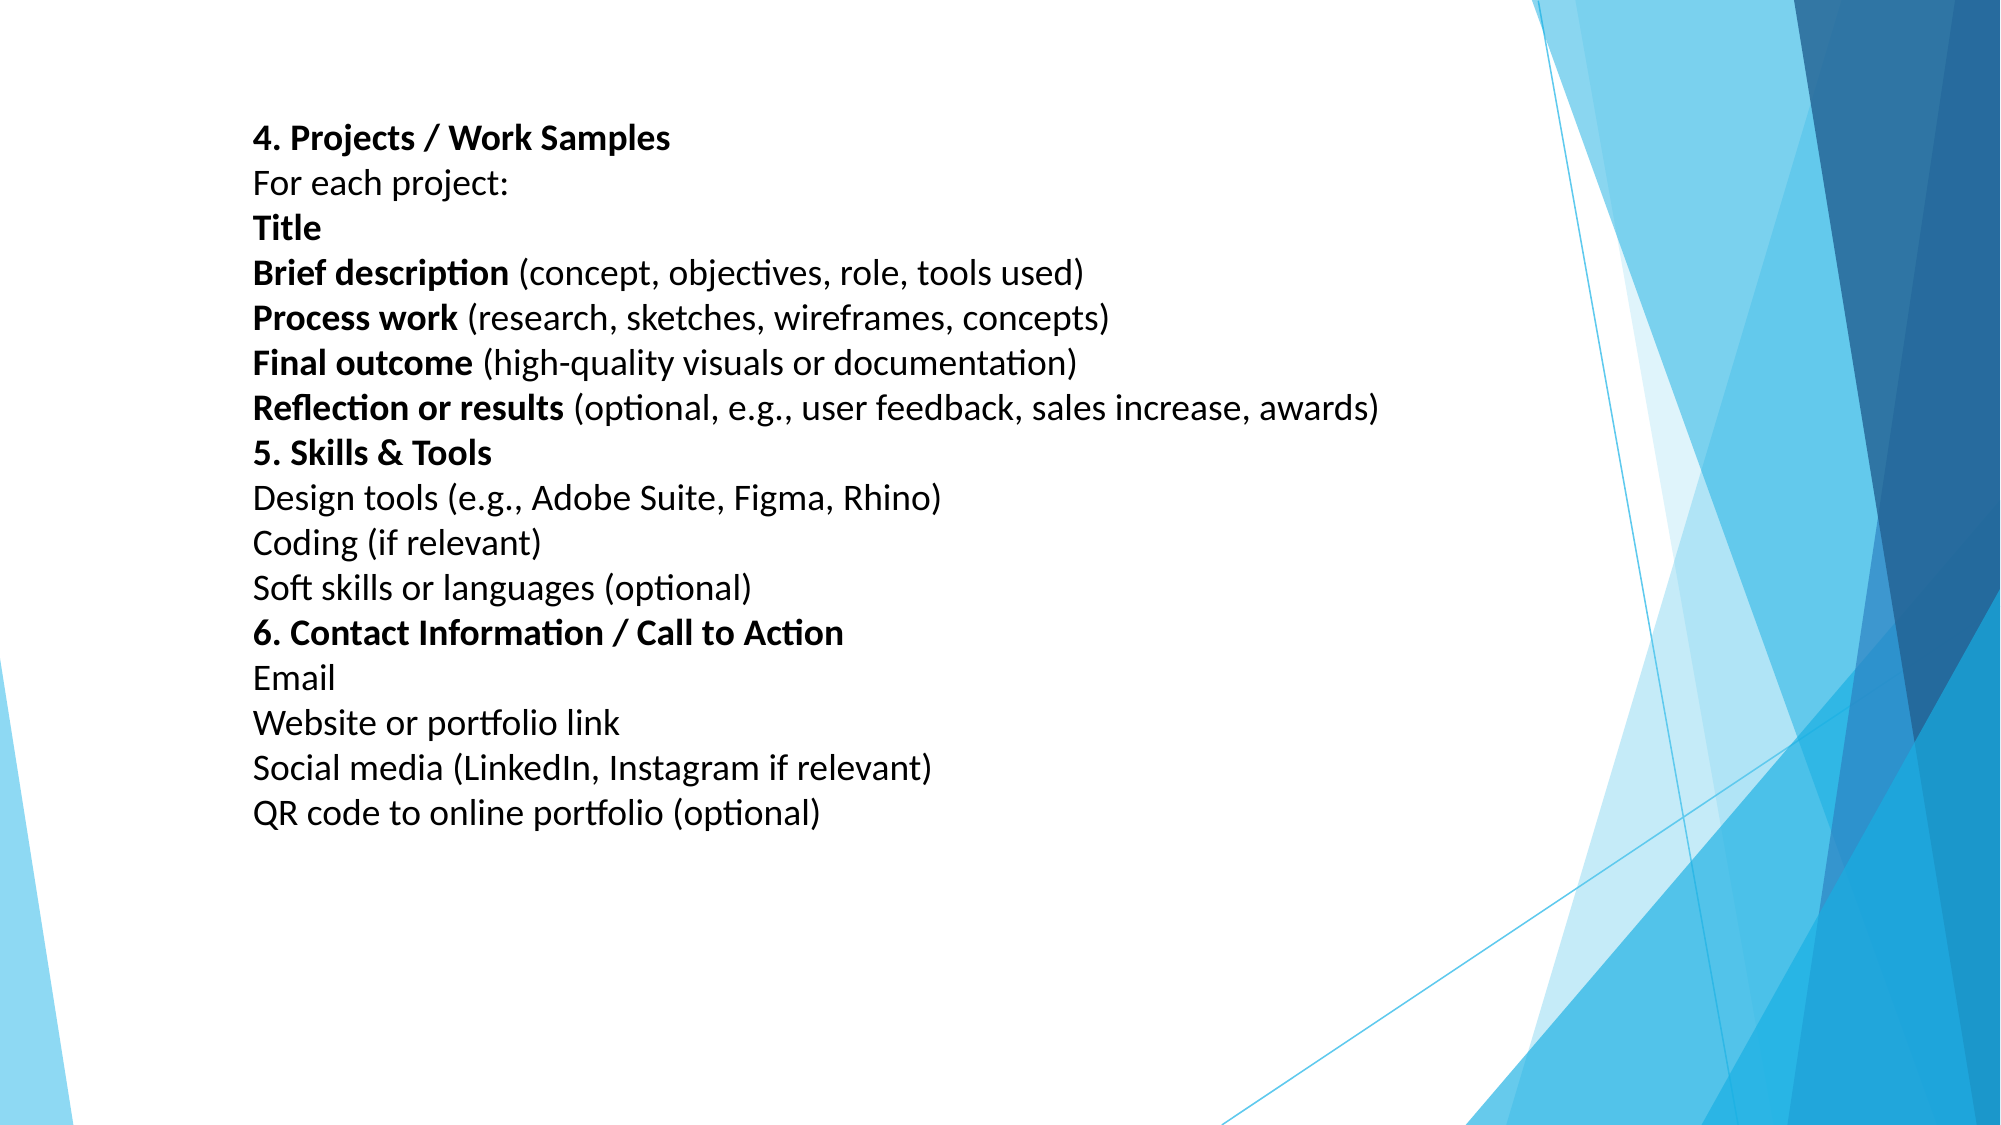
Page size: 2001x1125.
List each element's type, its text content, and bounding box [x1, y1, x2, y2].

text_box 4. Projects / Work Samples For each project: Title Brief description (concept, objectives, role, tools used) Process work (research, sketches, wireframes, concepts) Final outcome (high-quality visuals or documentation) Reflection or results (optional, e.g., user feedback, sales increase, awards) 5. Skills & Tools Design tools (e.g., Adobe Suite, Figma, Rhino) Coding (if relevant) Soft skills or languages (optional) 6. Contact Information / Call to Action Email Website or portfolio link Social media (LinkedIn, Instagram if relevant) QR code to online portfolio (optional) [238, 105, 1622, 841]
